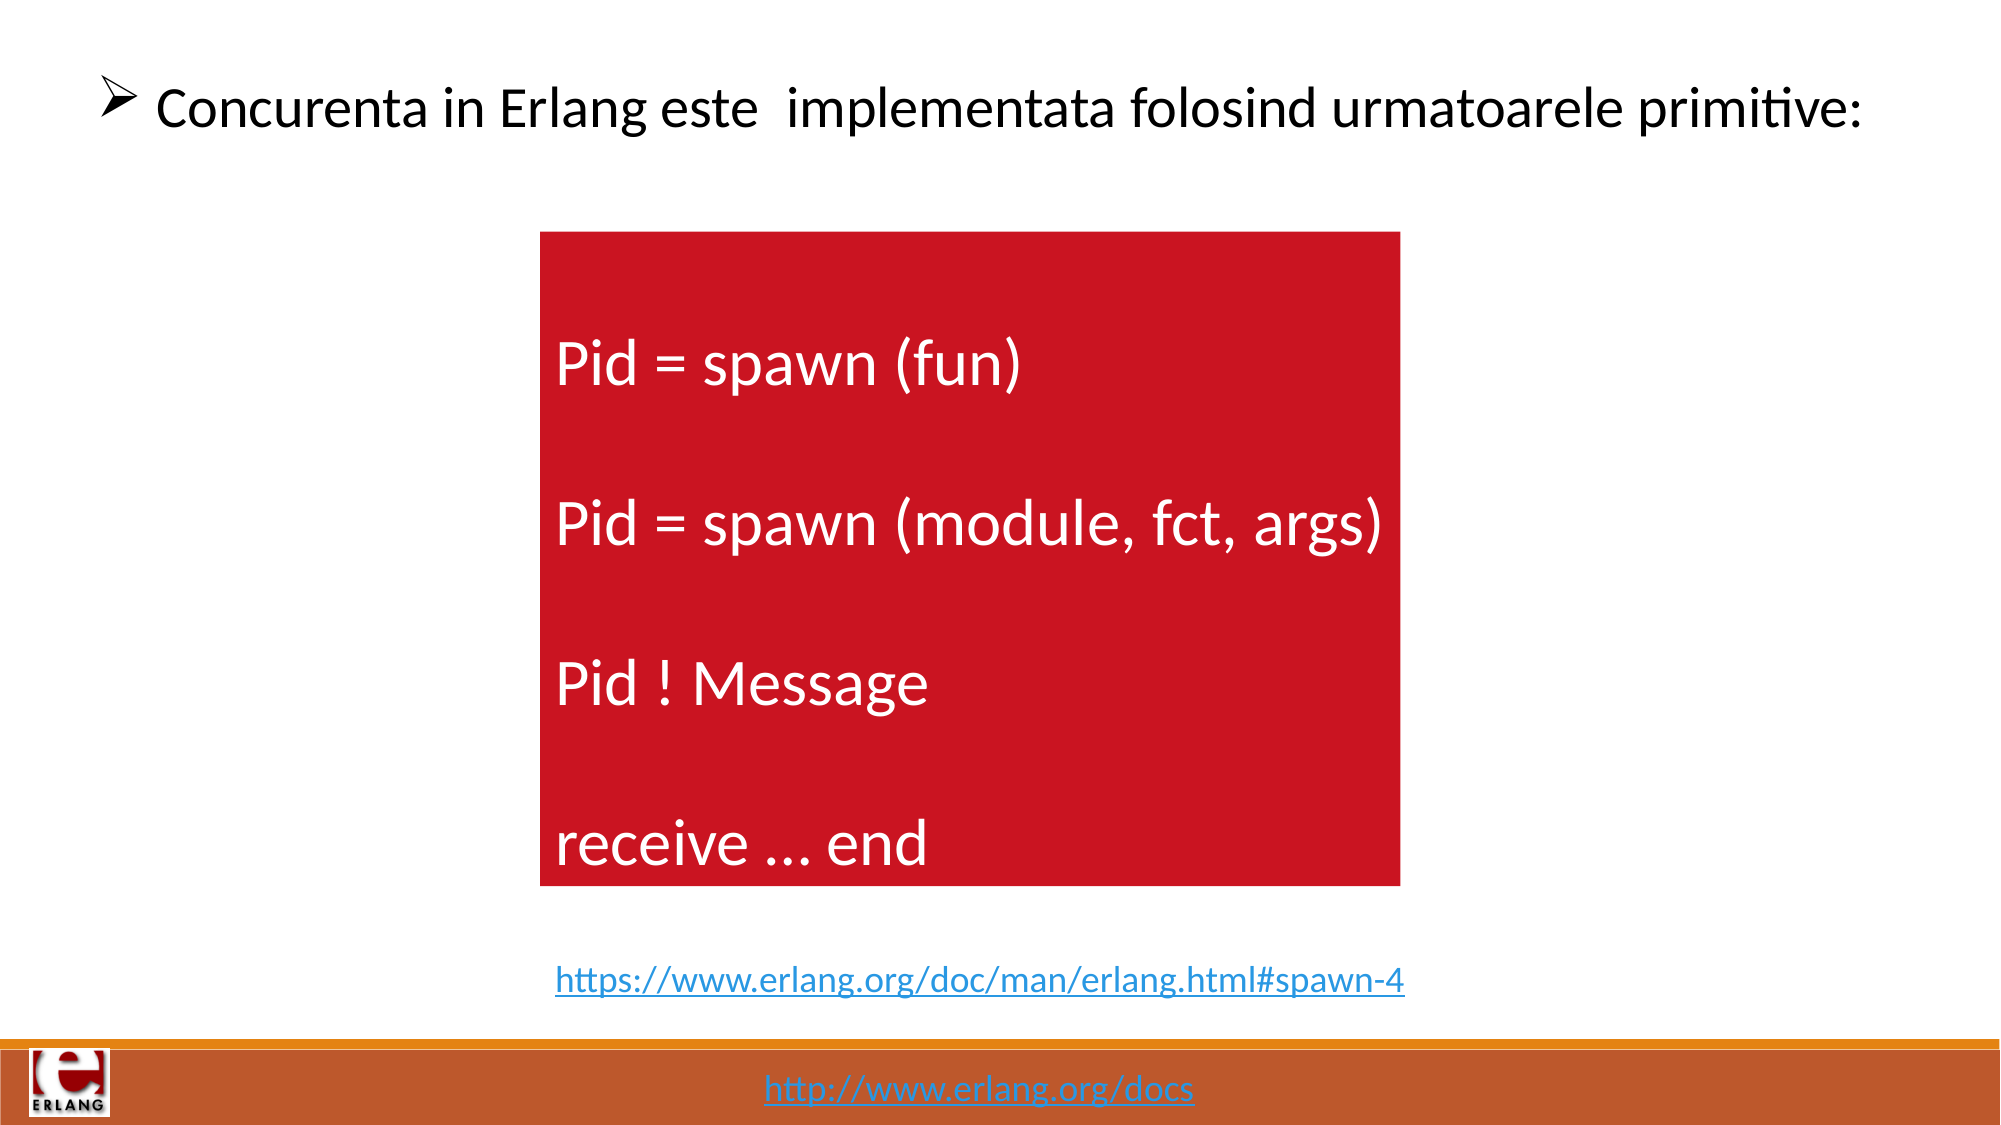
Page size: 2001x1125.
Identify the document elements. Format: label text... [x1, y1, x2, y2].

text_box Pid = spawn (fun) Pid = spawn (module, fct, args) Pid ! Message receive … end [540, 231, 1401, 887]
text_box https://www.erlang.org/doc/man/erlang.html#spawn-4 [540, 947, 1421, 1008]
text_box Concurenta in Erlang este implementata folosind urmatoarele primitive: [81, 61, 2000, 147]
picture [29, 1048, 110, 1117]
